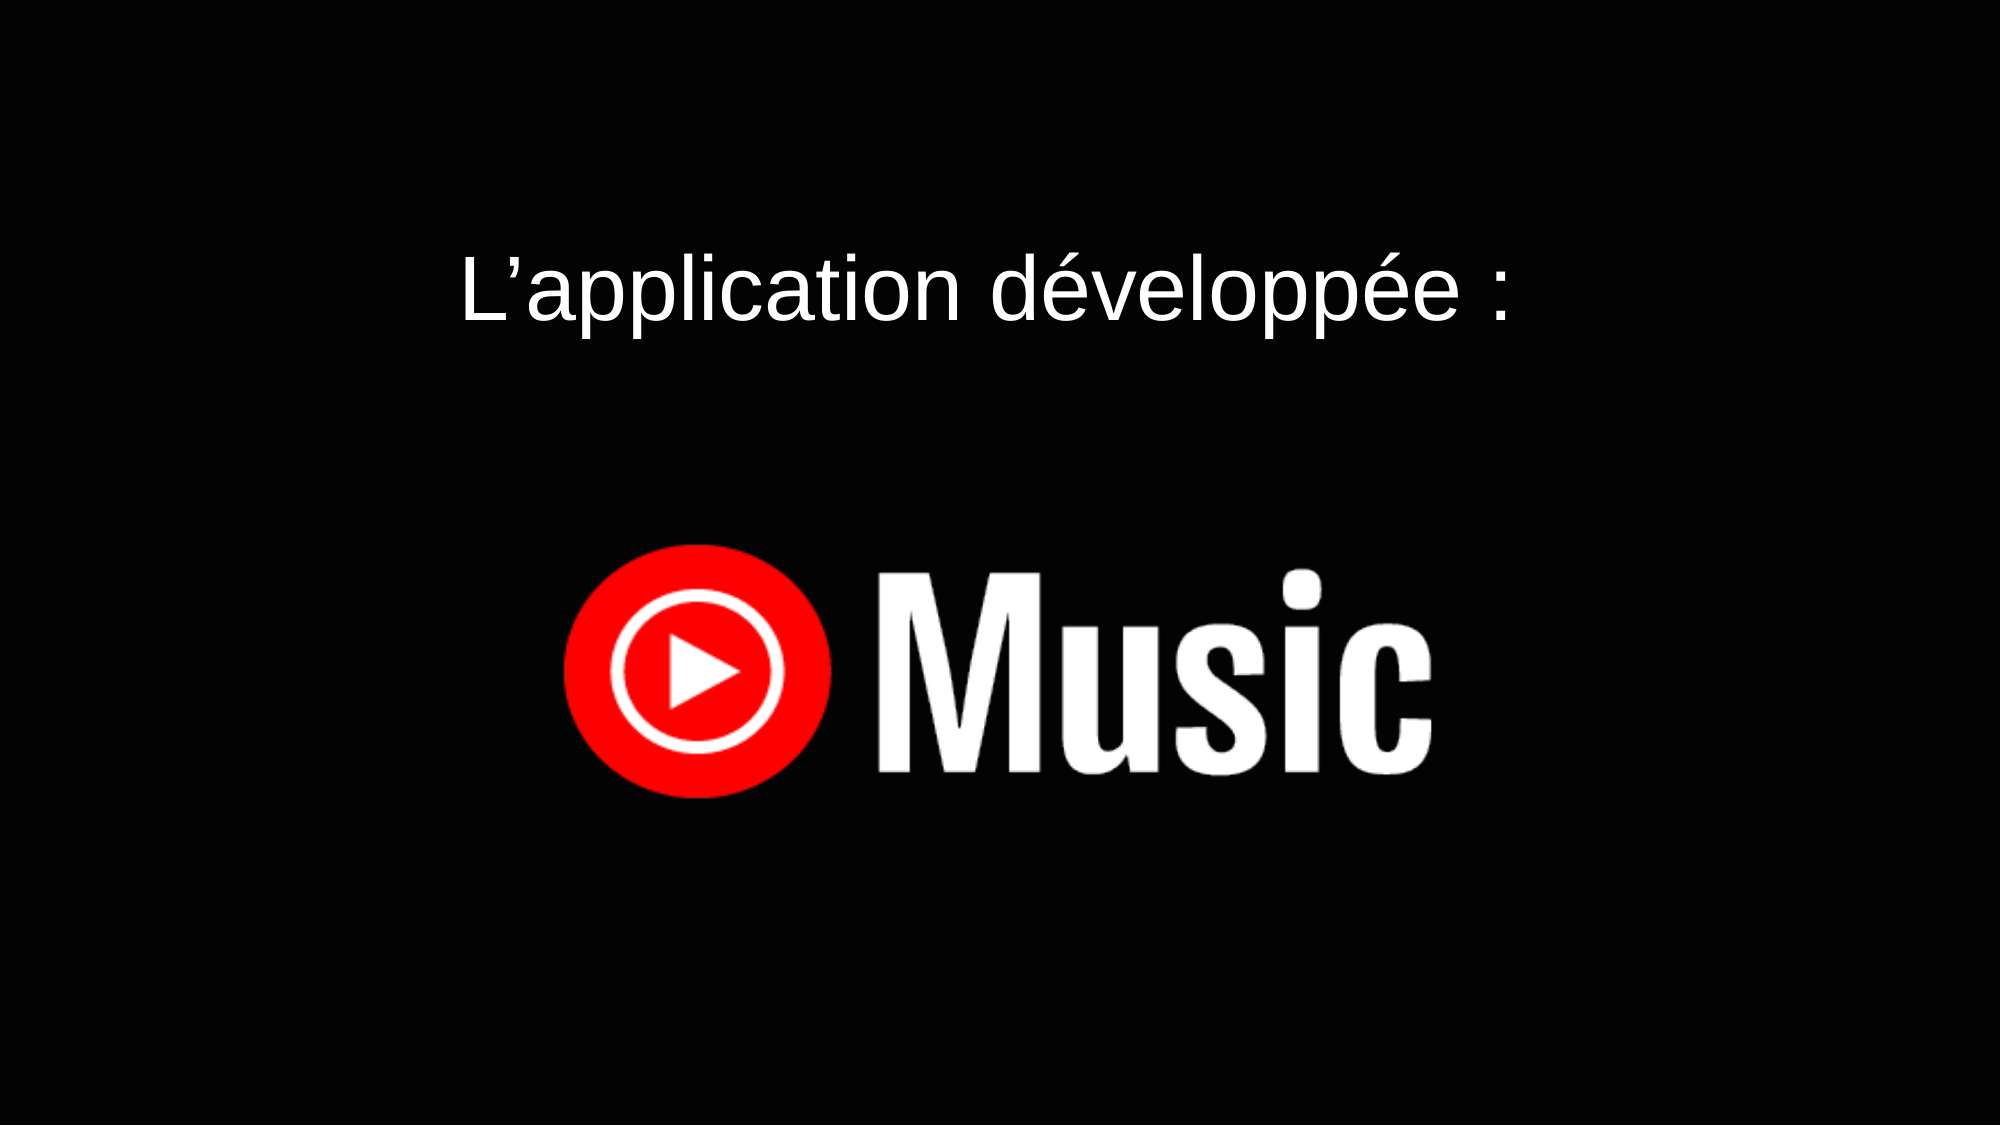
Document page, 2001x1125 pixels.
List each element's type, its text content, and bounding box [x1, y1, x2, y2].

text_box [293, 482, 1706, 862]
title L’application développée : [137, 182, 1863, 400]
